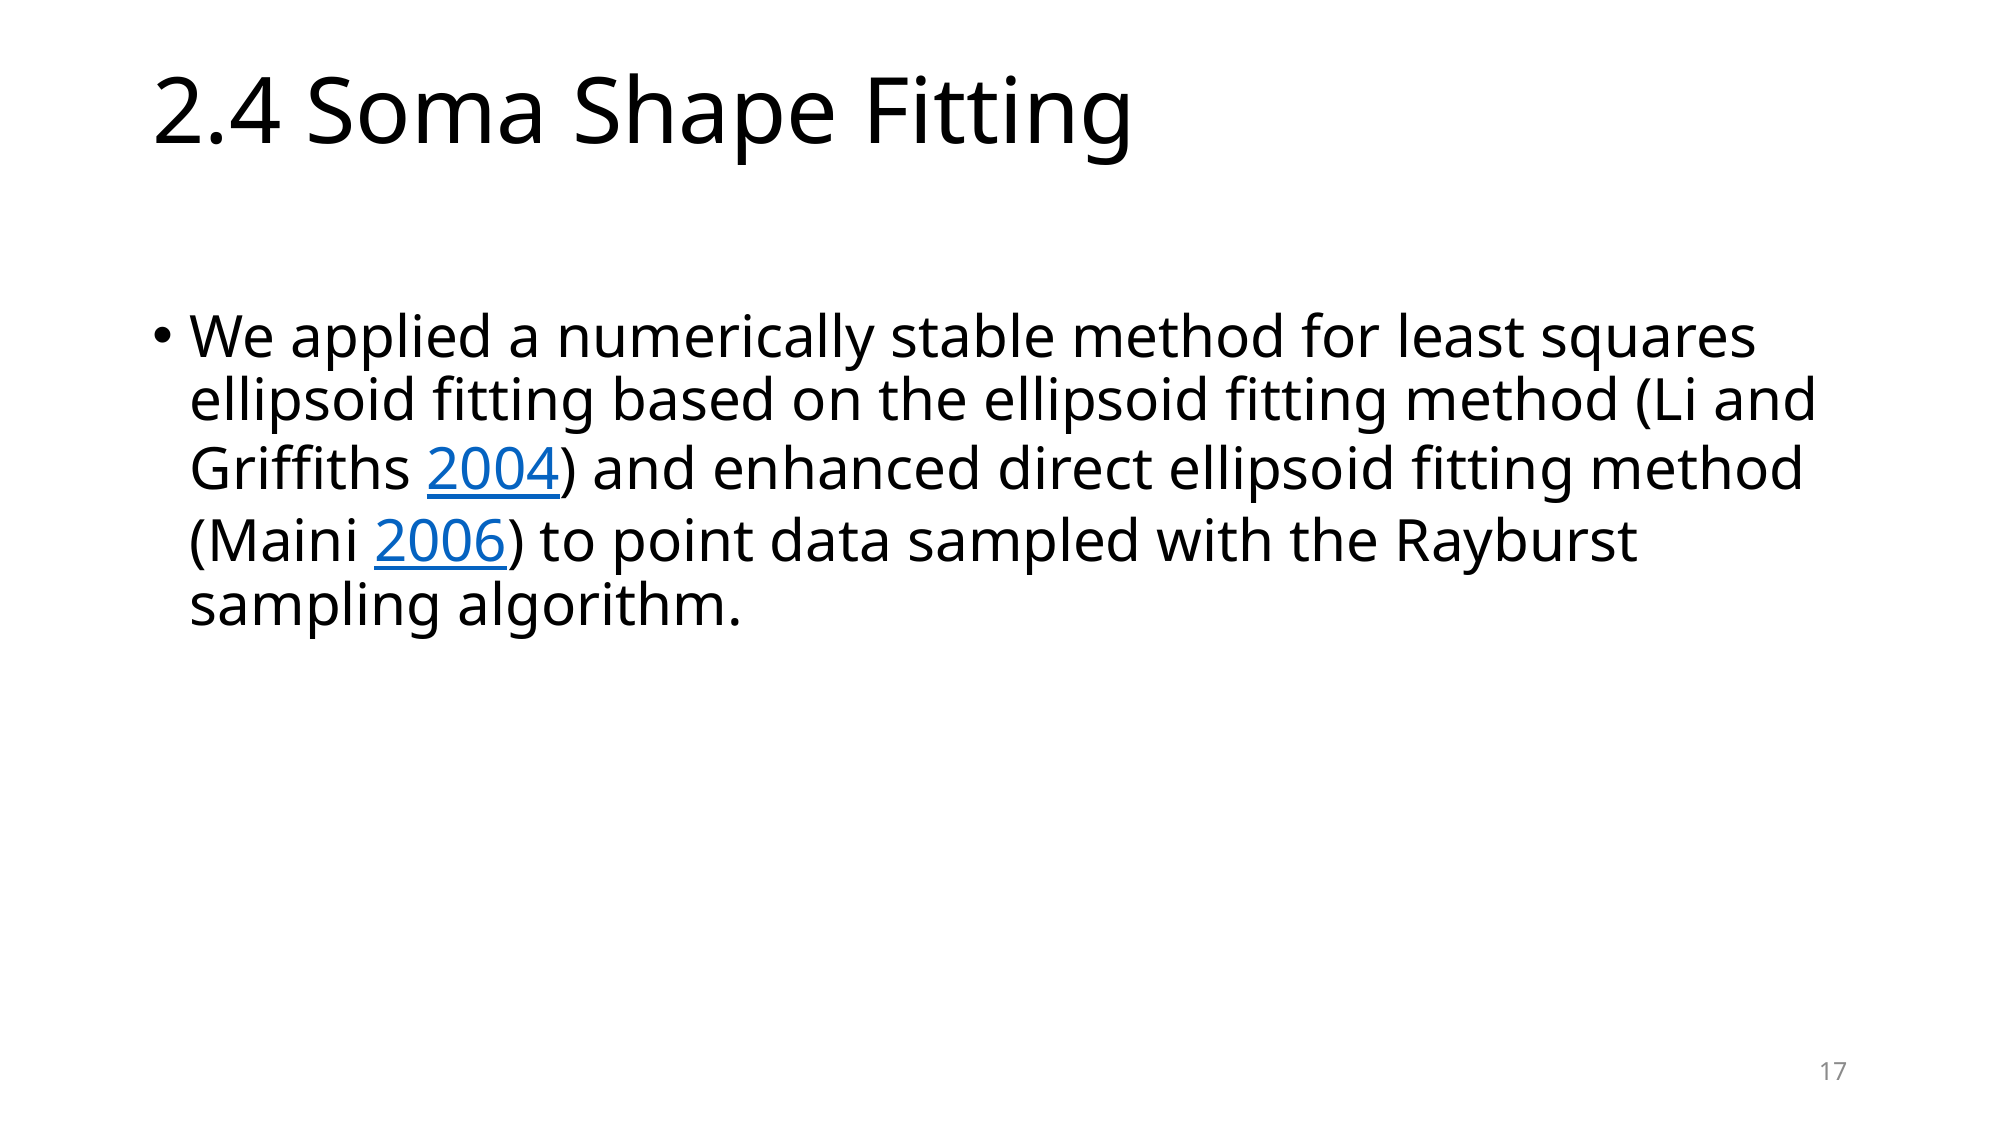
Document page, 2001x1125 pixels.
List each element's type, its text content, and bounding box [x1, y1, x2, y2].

slide_number 17 [1412, 1042, 1863, 1103]
list We applied a numerically stable method for least squares ellipsoid fitting based on the ellipsoid fitting method (Li and Griffiths 2004) and enhanced direct ellipsoid fitting method (Maini 2006) to point data sampled with the Rayburst sampling algorithm. [137, 299, 1863, 1014]
title 2.4 Soma Shape Fitting [137, 59, 1863, 278]
